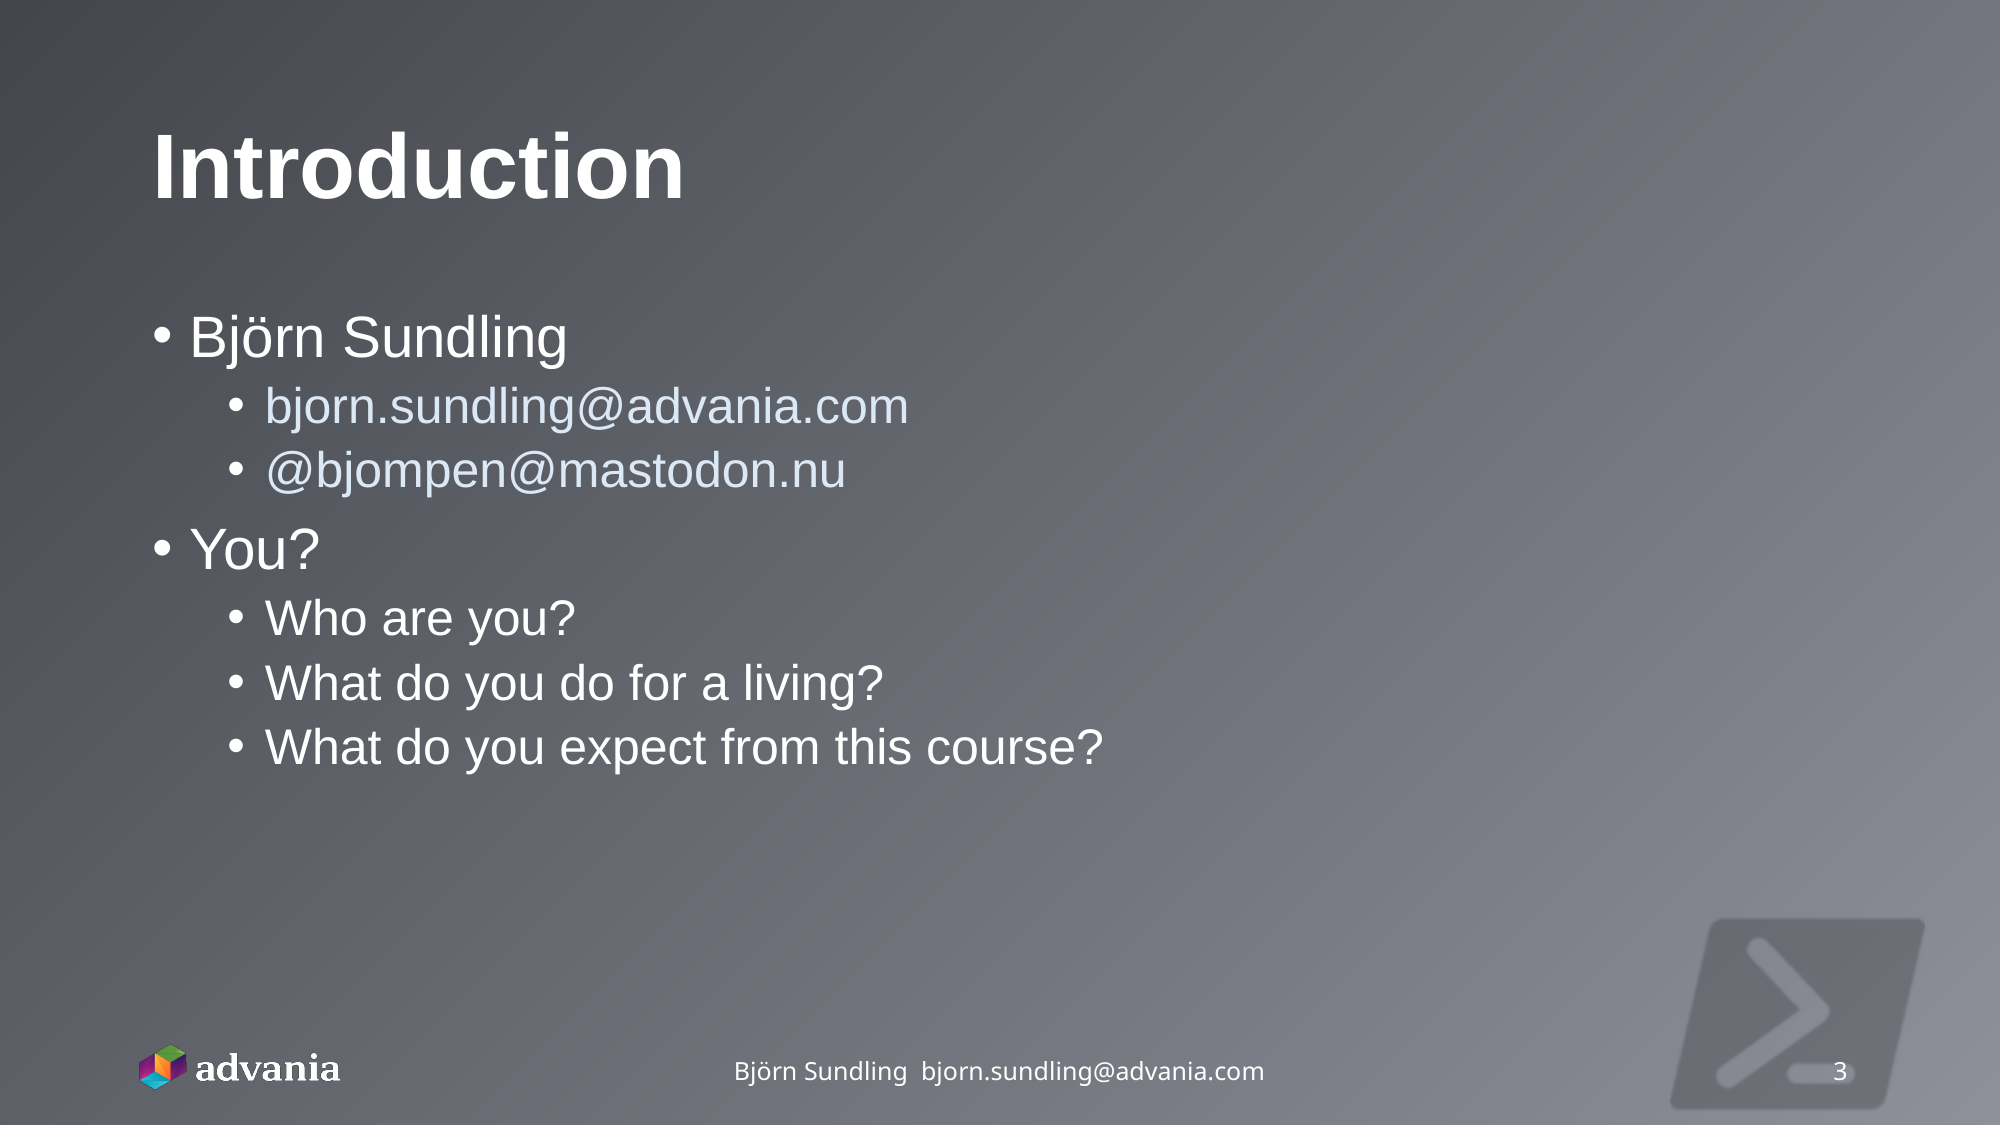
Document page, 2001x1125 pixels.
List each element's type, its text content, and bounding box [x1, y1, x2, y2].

picture [127, 1031, 363, 1103]
list Björn Sundling bjorn.sundling@advania.com @bjompen@mastodon.nu You? Who are you? What do you do for a living? What do you expect from this course? [137, 299, 1863, 1014]
title Introduction [137, 59, 1863, 278]
footer Björn Sundling bjorn.sundling@advania.com [662, 1042, 1338, 1103]
slide_number 3 [1412, 1042, 1863, 1103]
